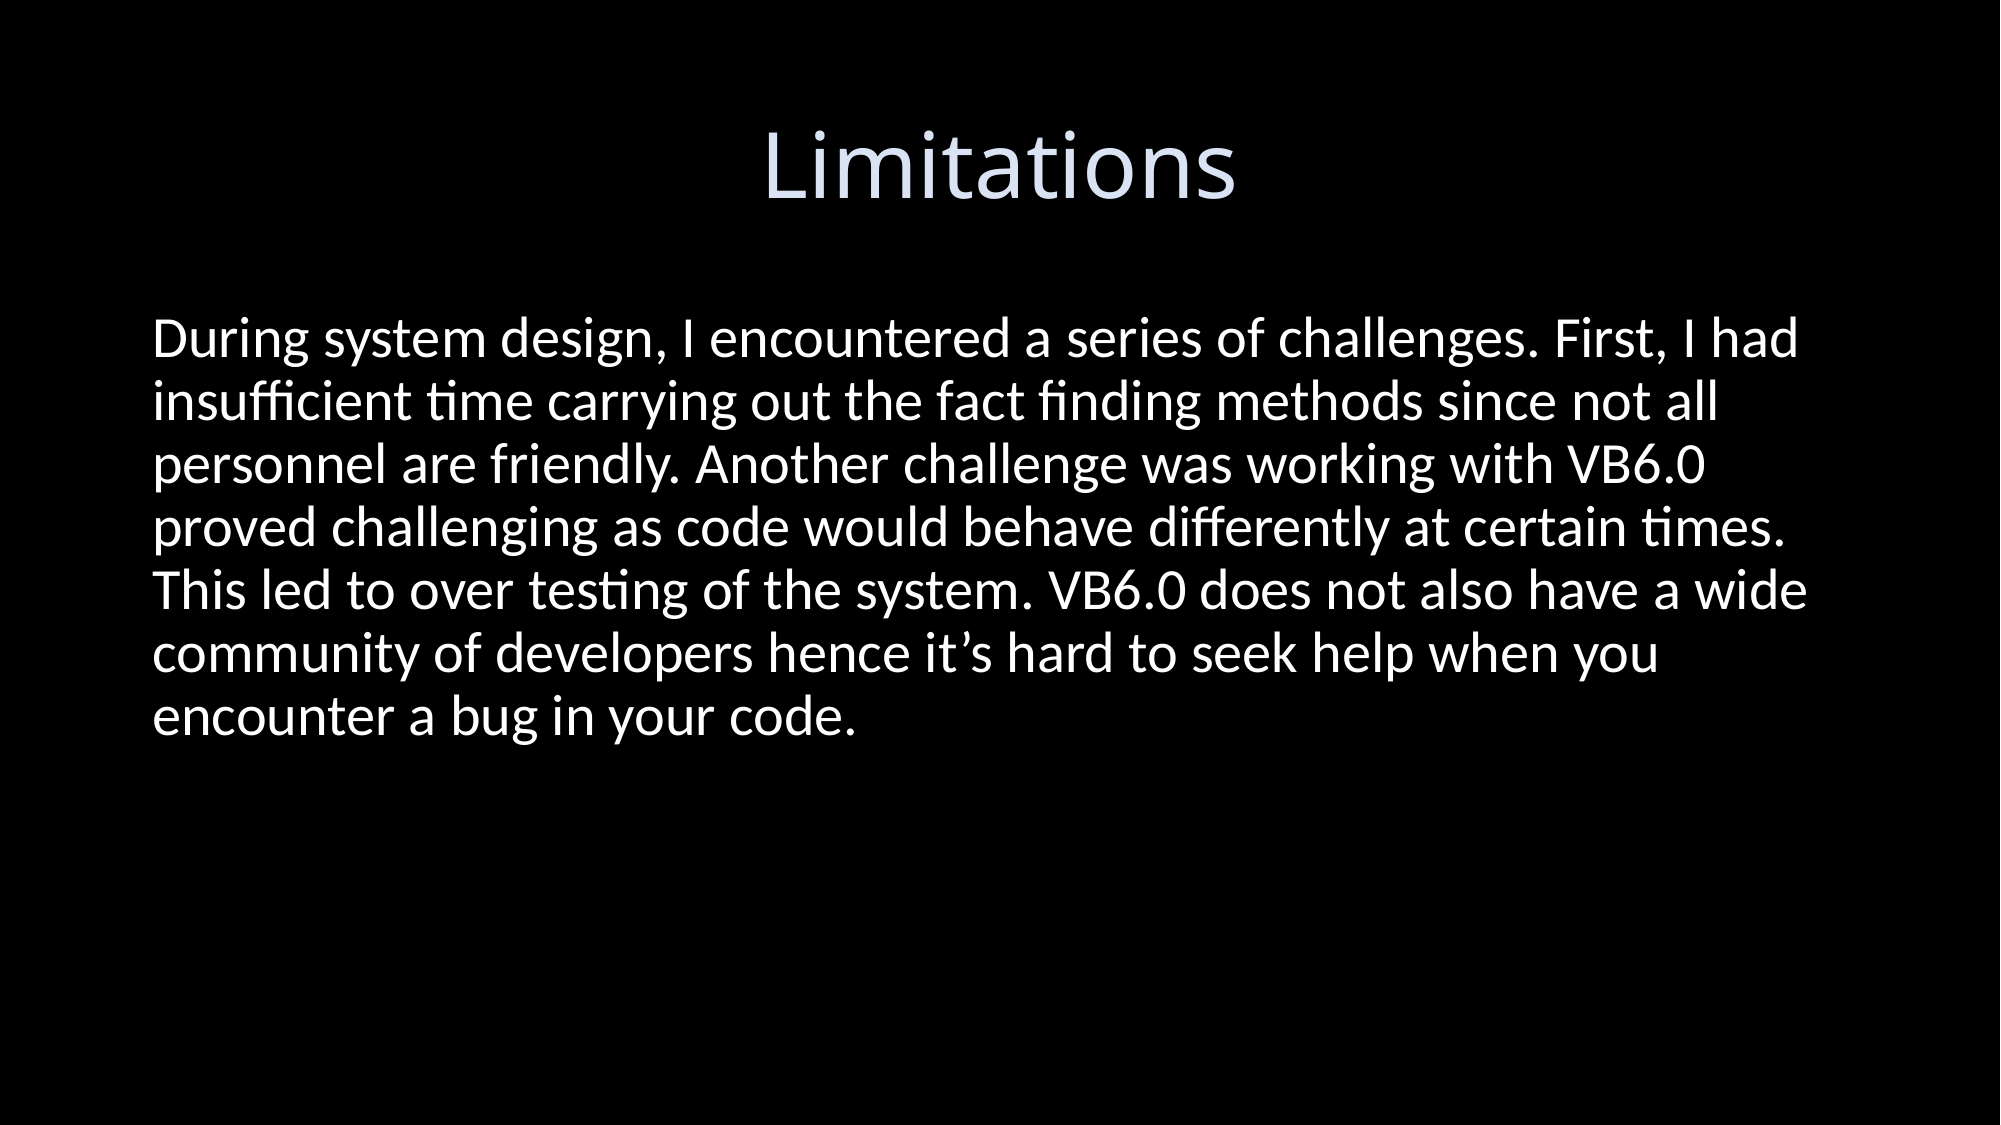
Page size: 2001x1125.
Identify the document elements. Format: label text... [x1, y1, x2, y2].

title Limitations [137, 59, 1863, 278]
list During system design, I encountered a series of challenges. First, I had insufficient time carrying out the fact finding methods since not all personnel are friendly. Another challenge was working with VB6.0 proved challenging as code would behave differently at certain times. This led to over testing of the system. VB6.0 does not also have a wide community of developers hence it’s hard to seek help when you encounter a bug in your code. [137, 299, 1863, 1014]
